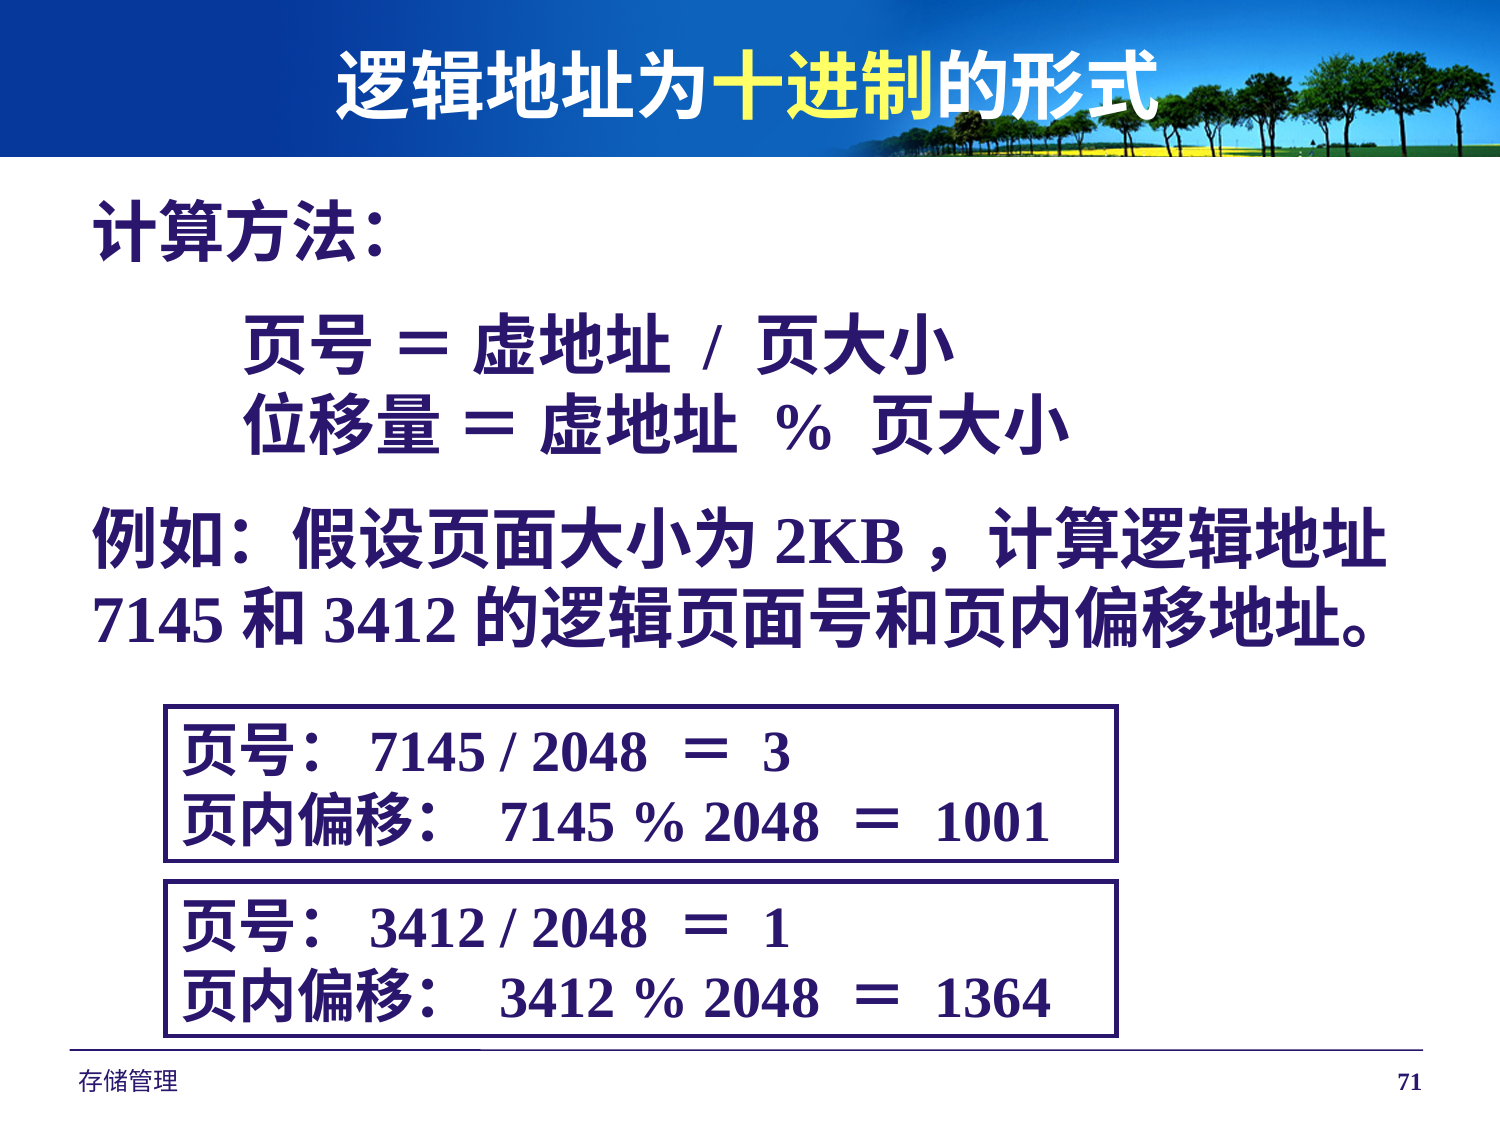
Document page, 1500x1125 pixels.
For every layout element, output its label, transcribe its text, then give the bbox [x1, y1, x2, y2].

picture [0, 0, 1500, 157]
text_box 计算方法： 页号 ＝ 虚地址 / 页大小 位移量 ＝ 虚地址 % 页大小 例如：假设页面大小为2KB，计算逻辑地址 7145和3412的逻辑页面号和页内偏移地址。 [76, 182, 1424, 664]
text_box 页号：3412 / 2048 ＝ 1 页内偏移： 3412 % 2048 ＝ 1364 [165, 881, 1117, 1037]
footer 71 [962, 1057, 1438, 1095]
text_box 页号：7145 / 2048 ＝ 3 页内偏移： 7145 % 2048 ＝ 1001 [165, 706, 1117, 861]
text_box 逻辑地址为十进制的形式 [35, 31, 1461, 136]
slide_number 存储管理 [63, 1057, 414, 1095]
